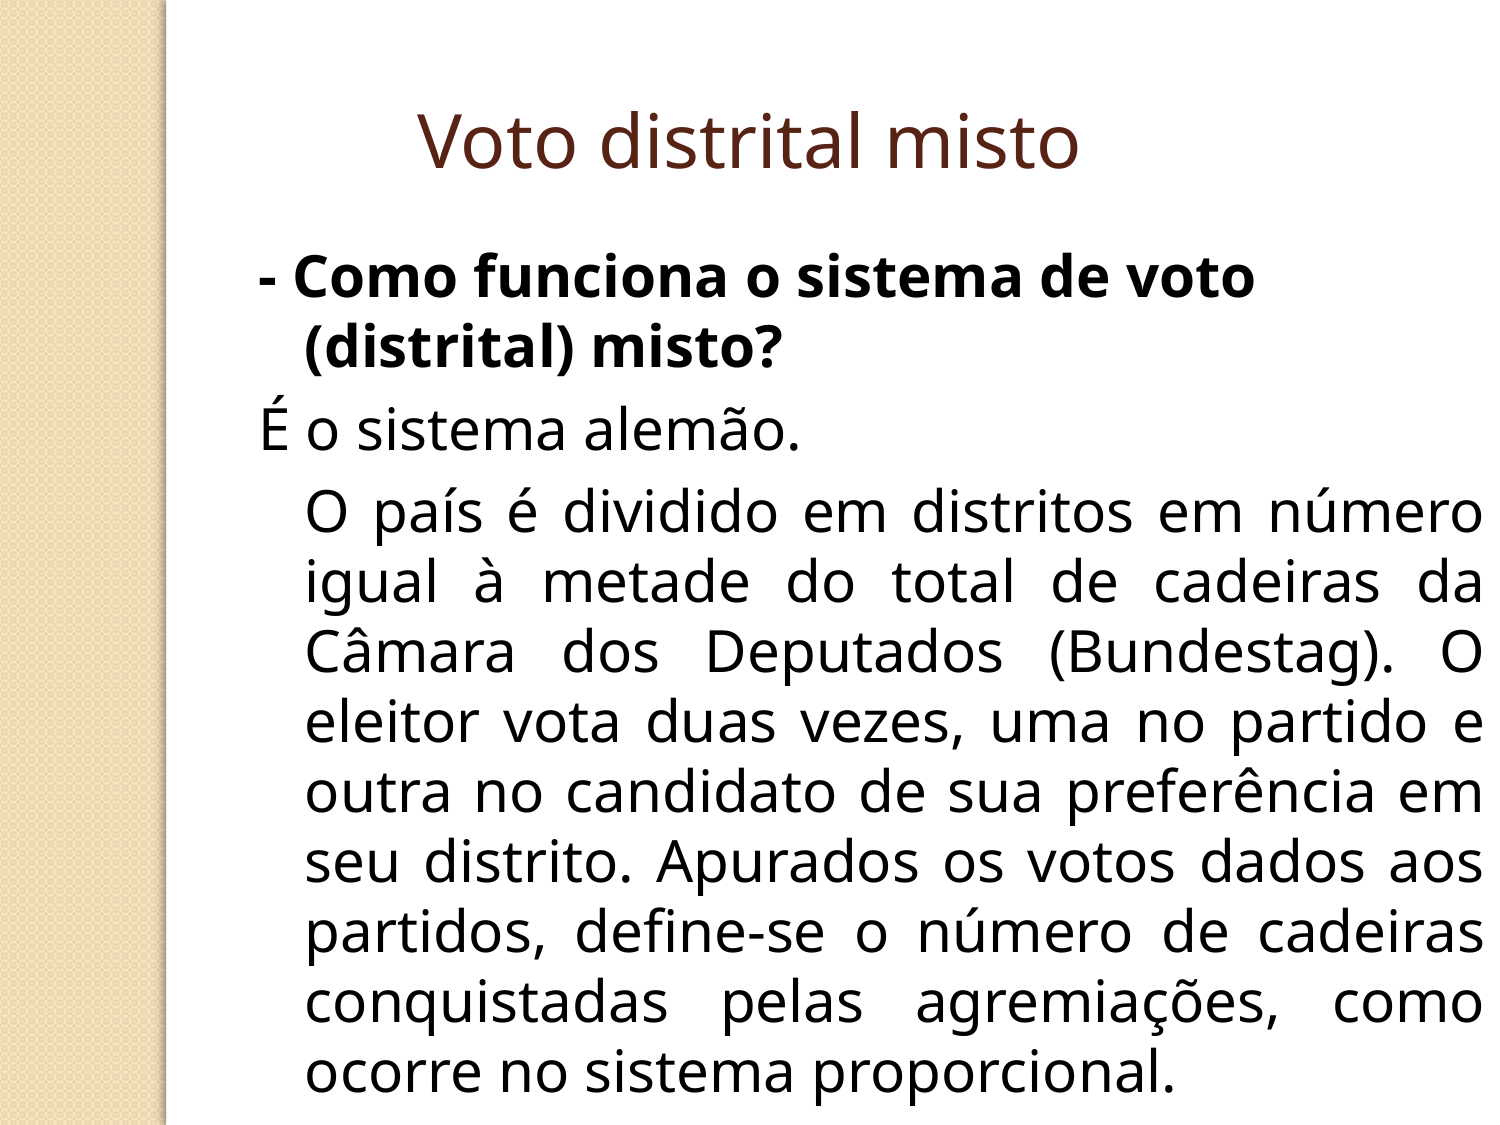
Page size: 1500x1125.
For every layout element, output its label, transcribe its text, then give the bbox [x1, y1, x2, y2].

title Voto distrital misto [0, 45, 1500, 233]
list - Como funciona o sistema de voto (distrital) misto? É o sistema alemão. O país é dividido em distritos em número igual à metade do total de cadeiras da Câmara dos Deputados (Bundestag). O eleitor vota duas vezes, uma no partido e outra no candidato de sua preferência em seu distrito. Apurados os votos dados aos partidos, define-se o número de cadeiras conquistadas pelas agremiações, como ocorre no sistema proporcional. [229, 233, 1500, 1036]
